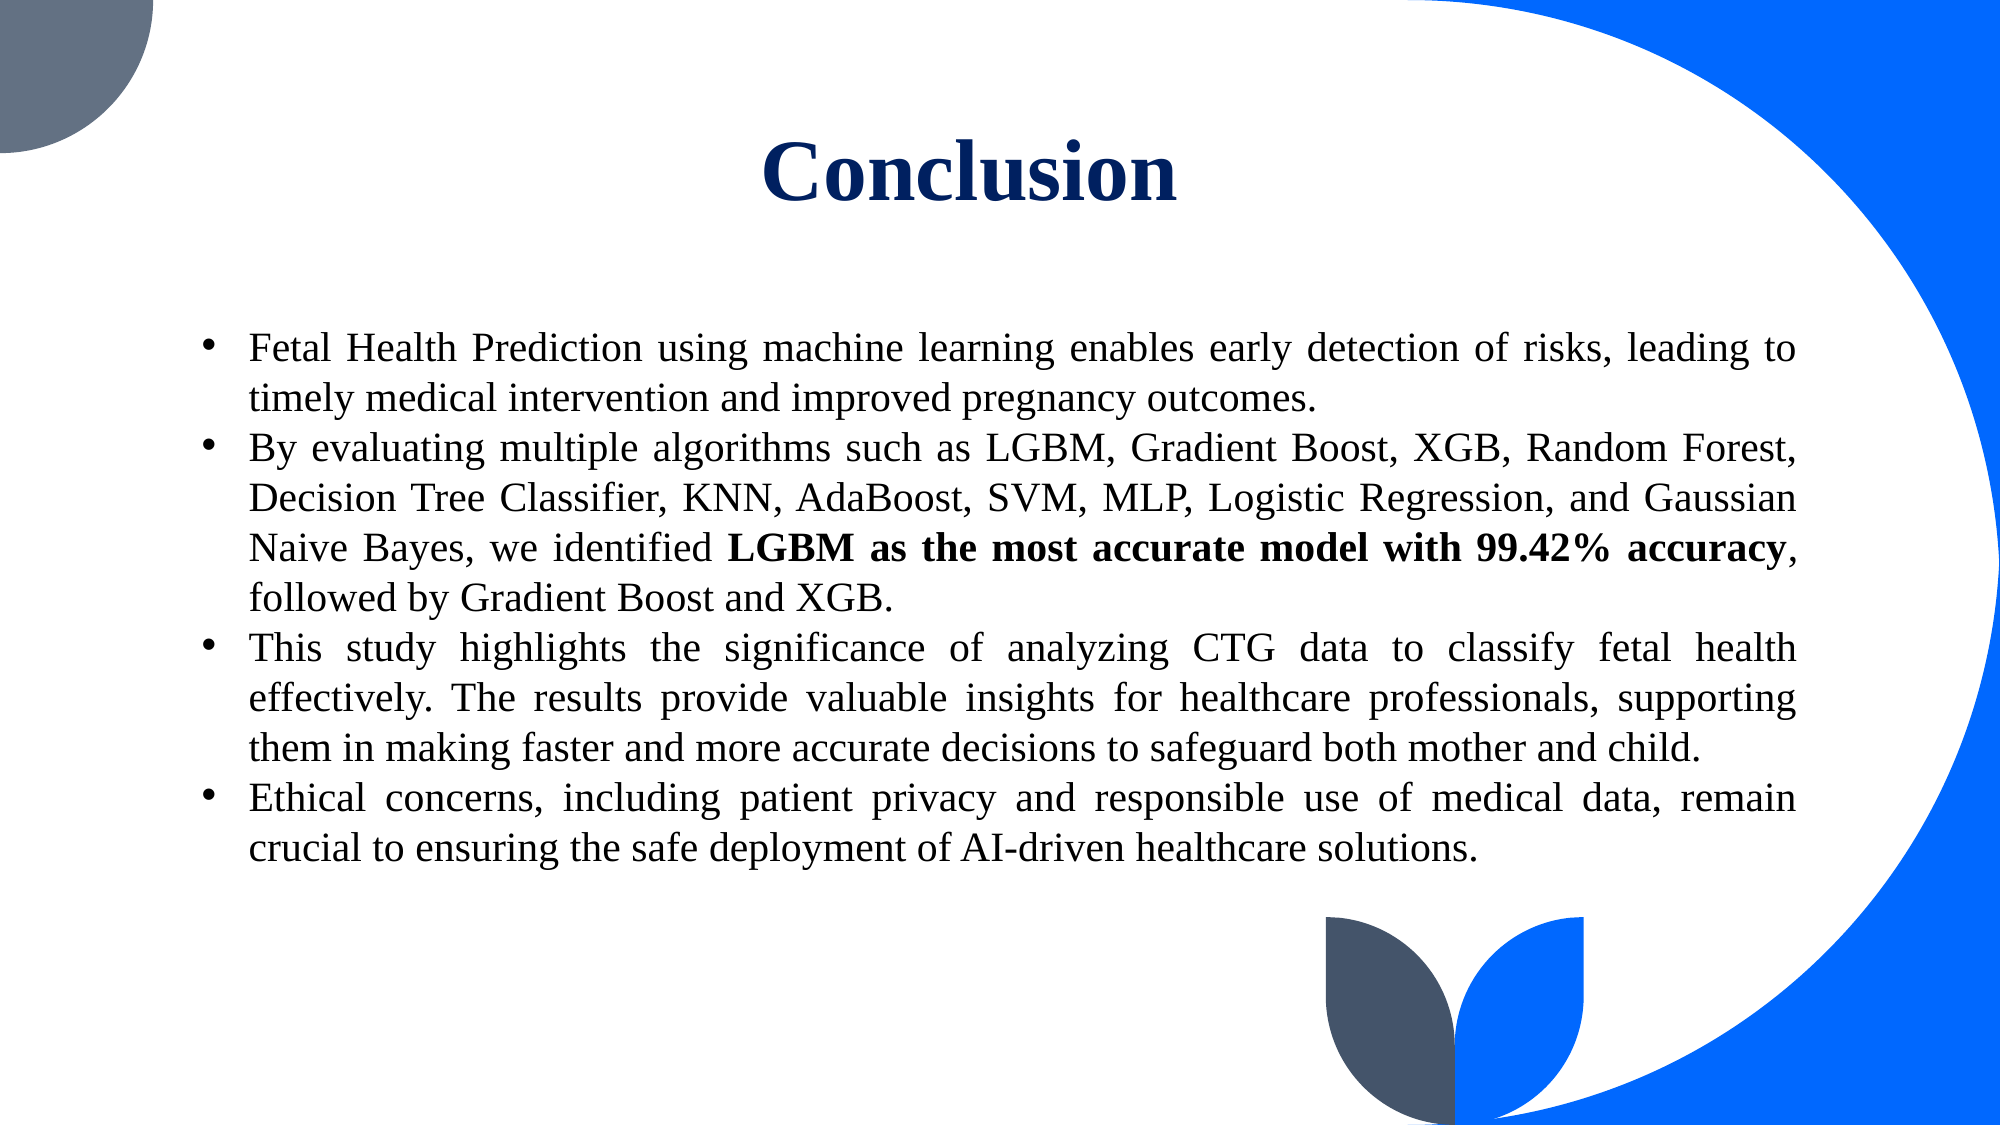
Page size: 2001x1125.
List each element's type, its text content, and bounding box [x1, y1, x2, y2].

title Conclusion [182, 106, 1758, 225]
text_box Fetal Health Prediction using machine learning enables early detection of risks, leading to timely medical intervention and improved pregnancy outcomes. By evaluating multiple algorithms such as LGBM, Gradient Boost, XGB, Random Forest, Decision Tree Classifier, KNN, AdaBoost, SVM, MLP, Logistic Regression, and Gaussian Naive Bayes, we identified LGBM as the most accurate model with 99.42% accuracy, followed by Gradient Boost and XGB. This study highlights the significance of analyzing CTG data to classify fetal health effectively. The results provide valuable insights for healthcare professionals, supporting them in making faster and more accurate decisions to safeguard both mother and child. Ethical concerns, including patient privacy and responsible use of medical data, remain crucial to ensuring the safe deployment of AI-driven healthcare solutions. [186, 312, 1814, 878]
